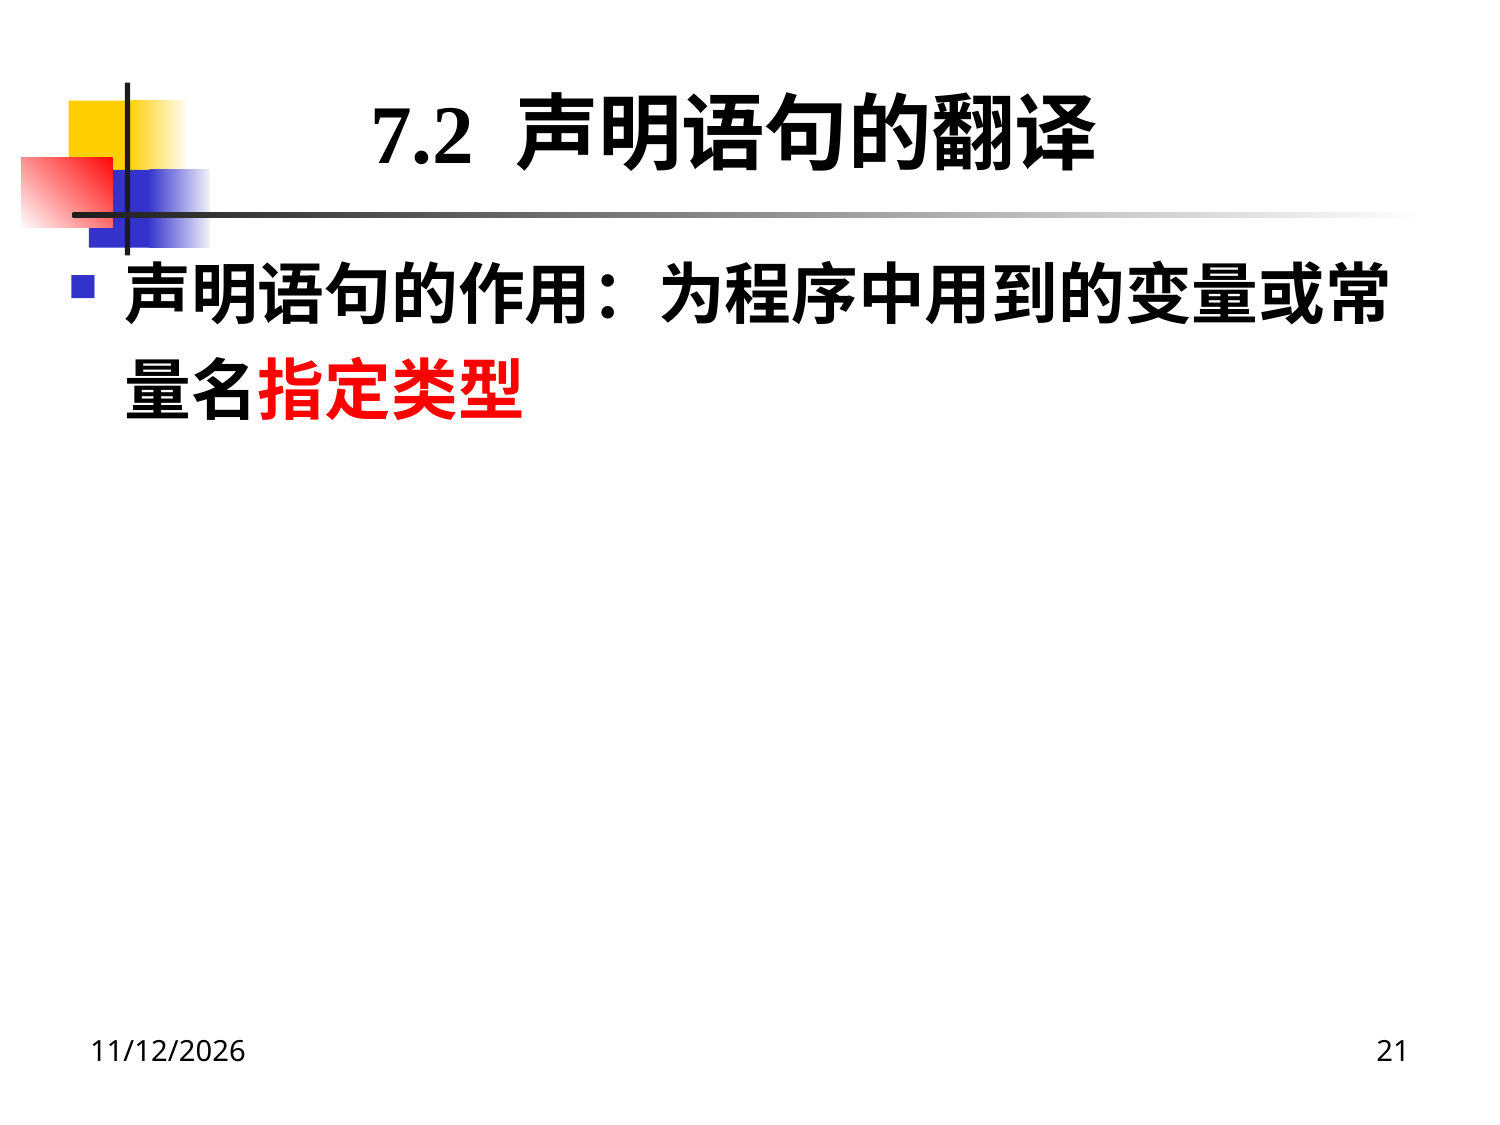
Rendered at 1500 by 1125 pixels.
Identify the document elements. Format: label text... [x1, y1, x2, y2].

title 7.2 声明语句的翻译 [355, 66, 1129, 195]
list 声明语句的作用：为程序中用到的变量或常量名指定类型 [53, 228, 1459, 1024]
slide_number 21 [1074, 1024, 1425, 1103]
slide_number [75, 1024, 425, 1103]
